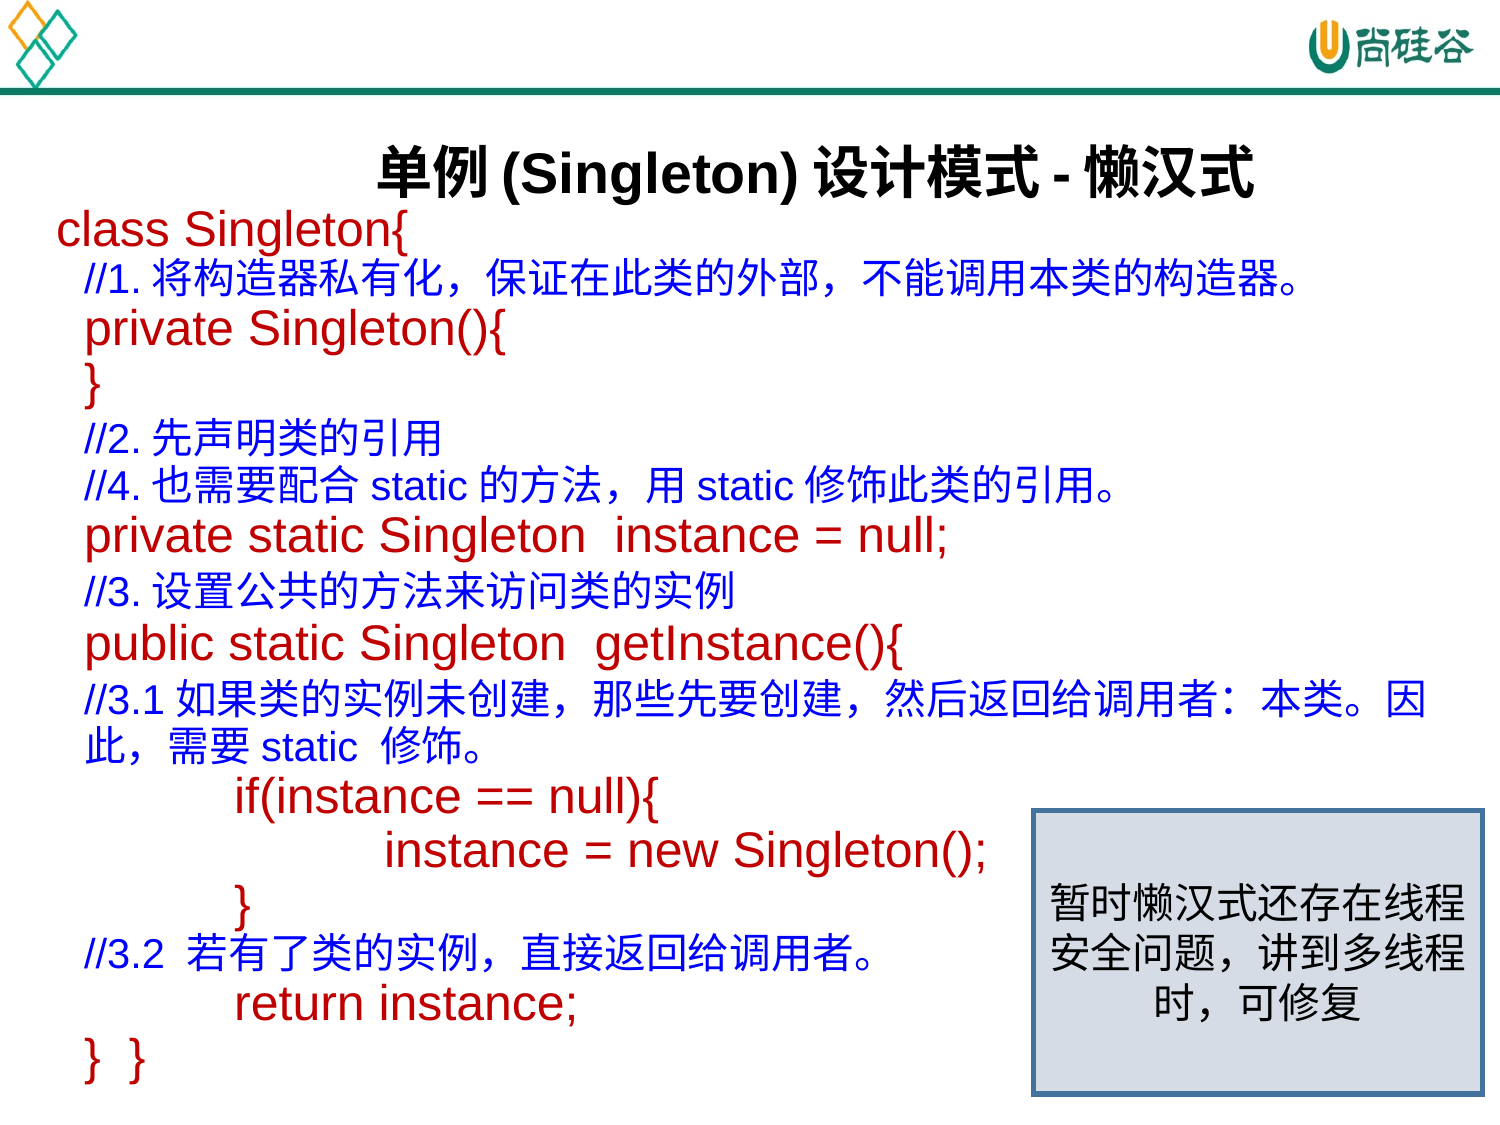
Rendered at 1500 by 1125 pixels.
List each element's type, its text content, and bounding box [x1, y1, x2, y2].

text_box 暂时懒汉式还存在线程安全问题，讲到多线程时，可修复 [1032, 809, 1483, 1095]
picture [0, 0, 1500, 1125]
list class Singleton{ //1.将构造器私有化，保证在此类的外部，不能调用本类的构造器。 private Singleton(){ } //2.先声明类的引用 //4.也需要配合static的方法，用static修饰此类的引用。 private static Singleton instance = null; //3.设置公共的方法来访问类的实例 public static Singleton getInstance(){ //3.1如果类的实例未创建，那些先要创建，然后返回给调用者：本类。因此，需要static 修饰。 if(instance == null){ instance = new Singleton(); } //3.2 若有了类的实例，直接返回给调用者。 return instance; } } [41, 196, 1459, 1083]
title 单例(Singleton)设计模式-懒汉式 [360, 113, 1332, 196]
